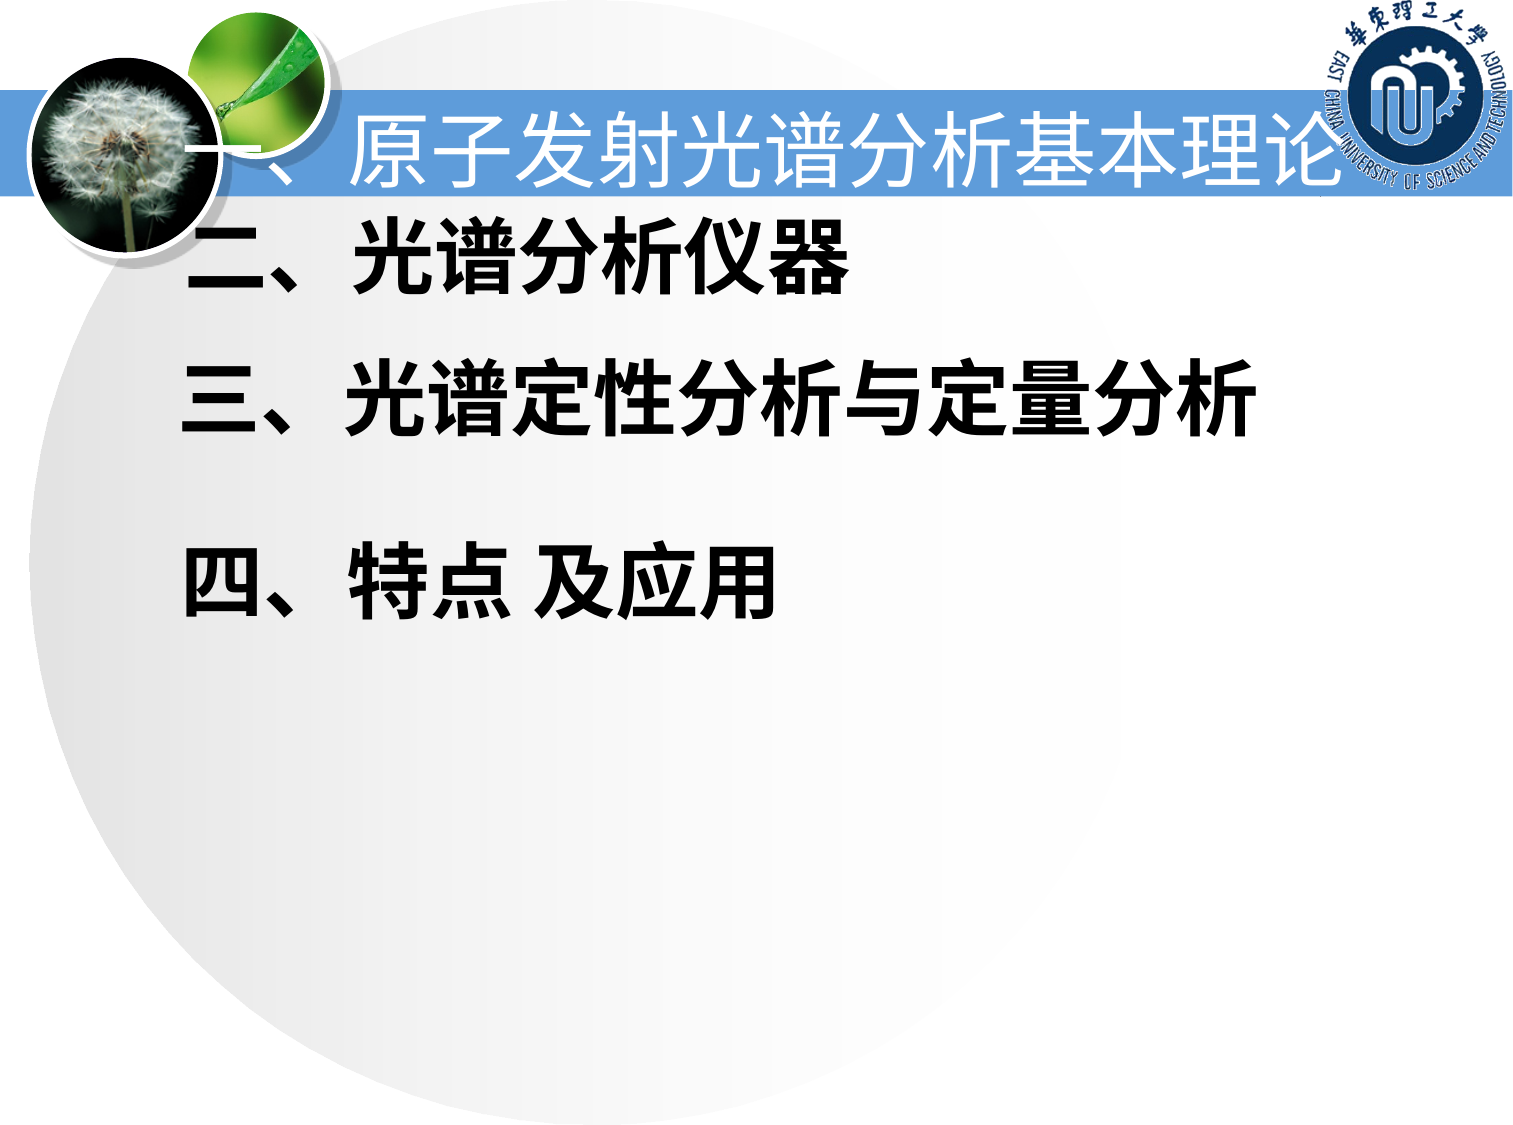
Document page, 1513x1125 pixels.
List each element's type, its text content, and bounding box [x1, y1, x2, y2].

picture [1320, 0, 1513, 197]
title 一、原子发射光谱分析基本理论 [83, 54, 1445, 243]
text_box 三、光谱定性分析与定量分析 [11, 302, 1425, 491]
text_box 四、特点 及应用 [165, 485, 1099, 673]
picture [31, 68, 83, 160]
picture [193, 12, 319, 54]
text_box 二、光谱分析仪器 [0, 160, 1224, 349]
